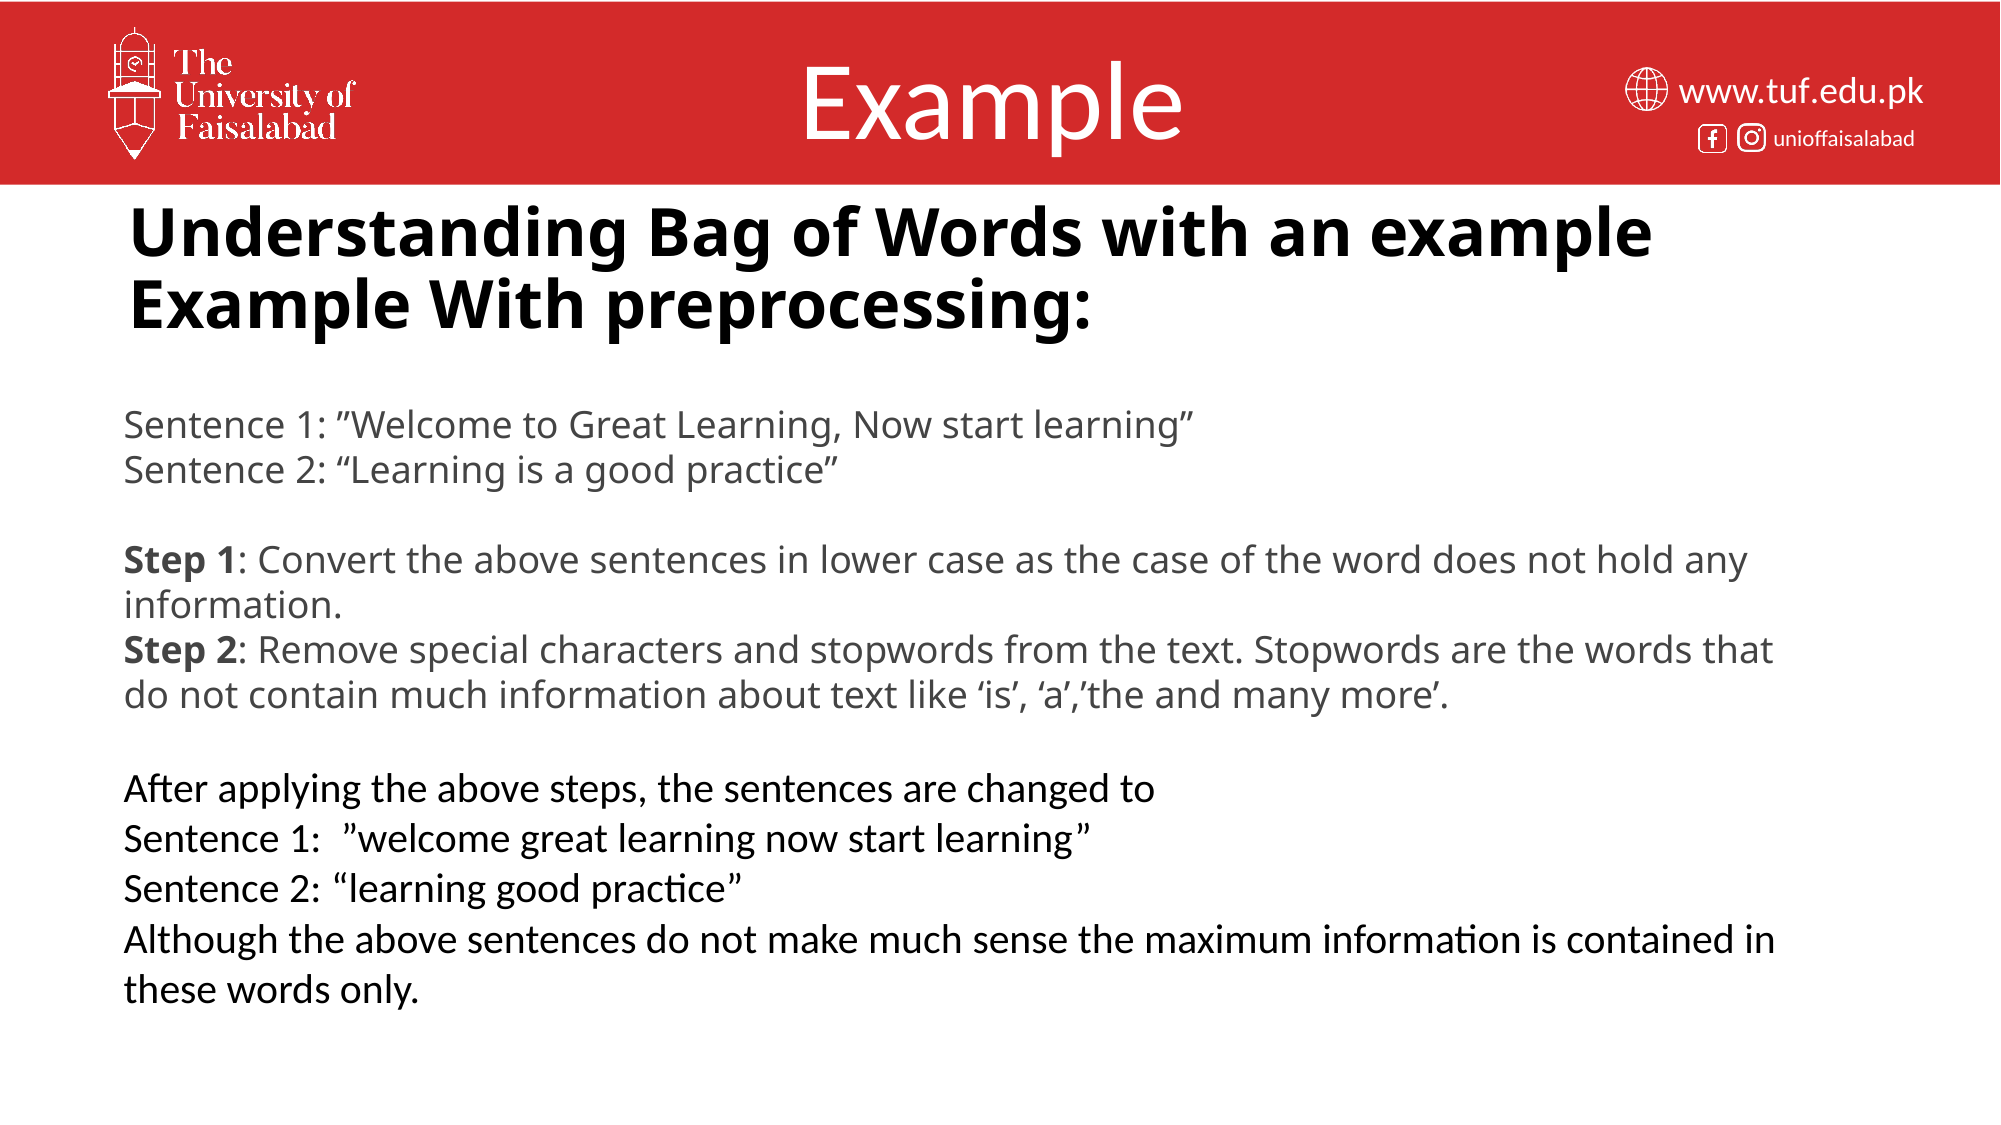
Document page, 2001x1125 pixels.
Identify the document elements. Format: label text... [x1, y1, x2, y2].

title Understanding Bag of Words with an example Example With preprocessing: [113, 185, 1839, 380]
text_box Sentence 1: ”Welcome to Great Learning, Now start learning” Sentence 2: “Learning is a good practice” Step 1: Convert the above sentences in lower case as the case of the word does not hold any information. Step 2: Remove special characters and stopwords from the text. Stopwords are the words that do not contain much information about text like ‘is’, ‘a’,’the and many more’. After applying the above steps, the sentences are changed to Sentence 1: ”welcome great learning now start learning” Sentence 2: “learning good practice” Although the above sentences do not make much sense the maximum information is contained in these words only. [108, 393, 1820, 1125]
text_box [0, 1, 2000, 185]
